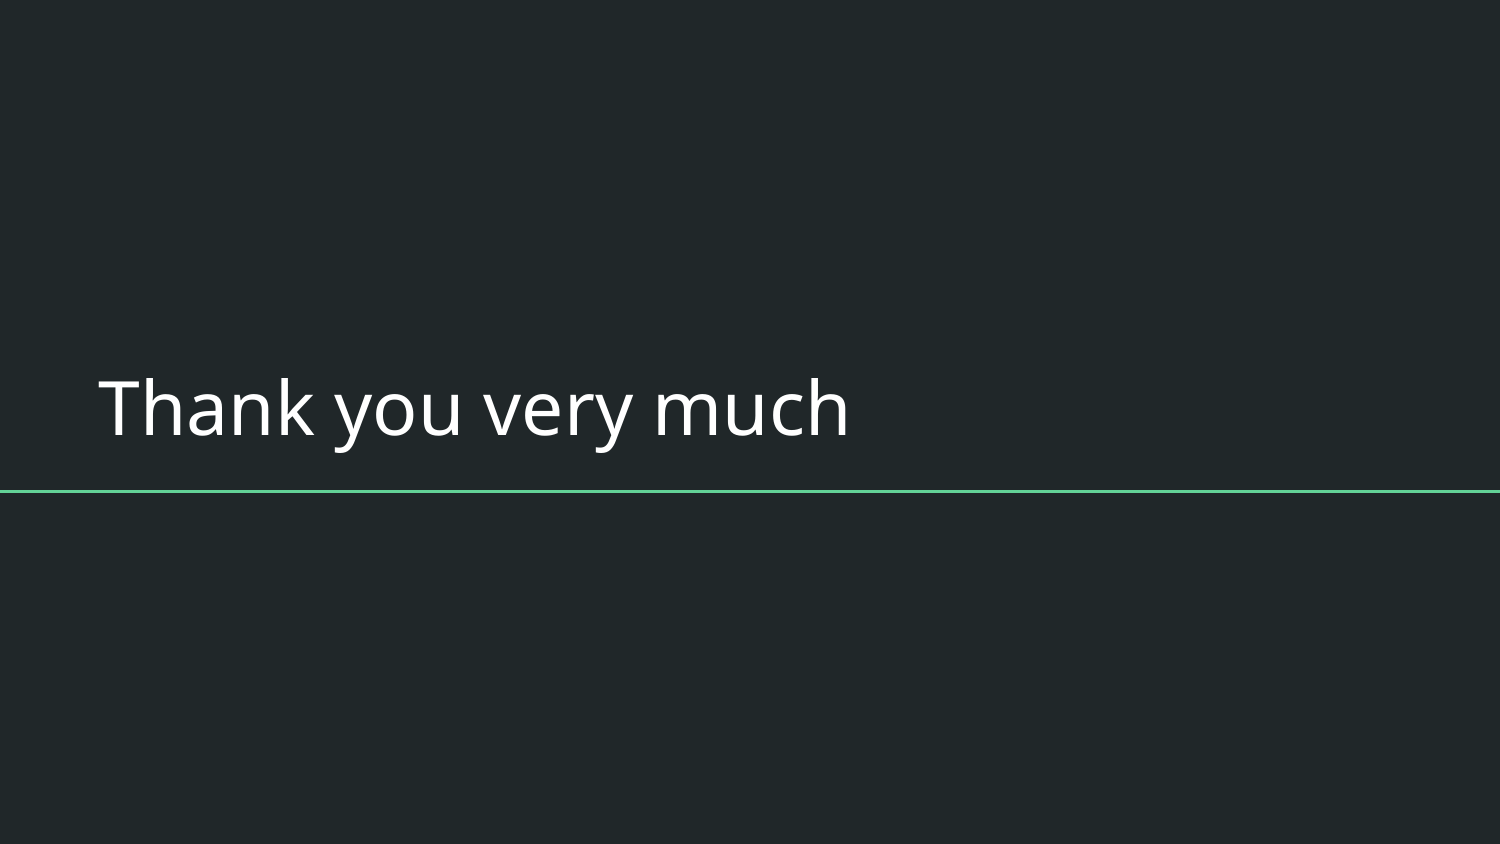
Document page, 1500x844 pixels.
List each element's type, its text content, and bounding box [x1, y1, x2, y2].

title Thank you very much [83, 337, 1417, 466]
